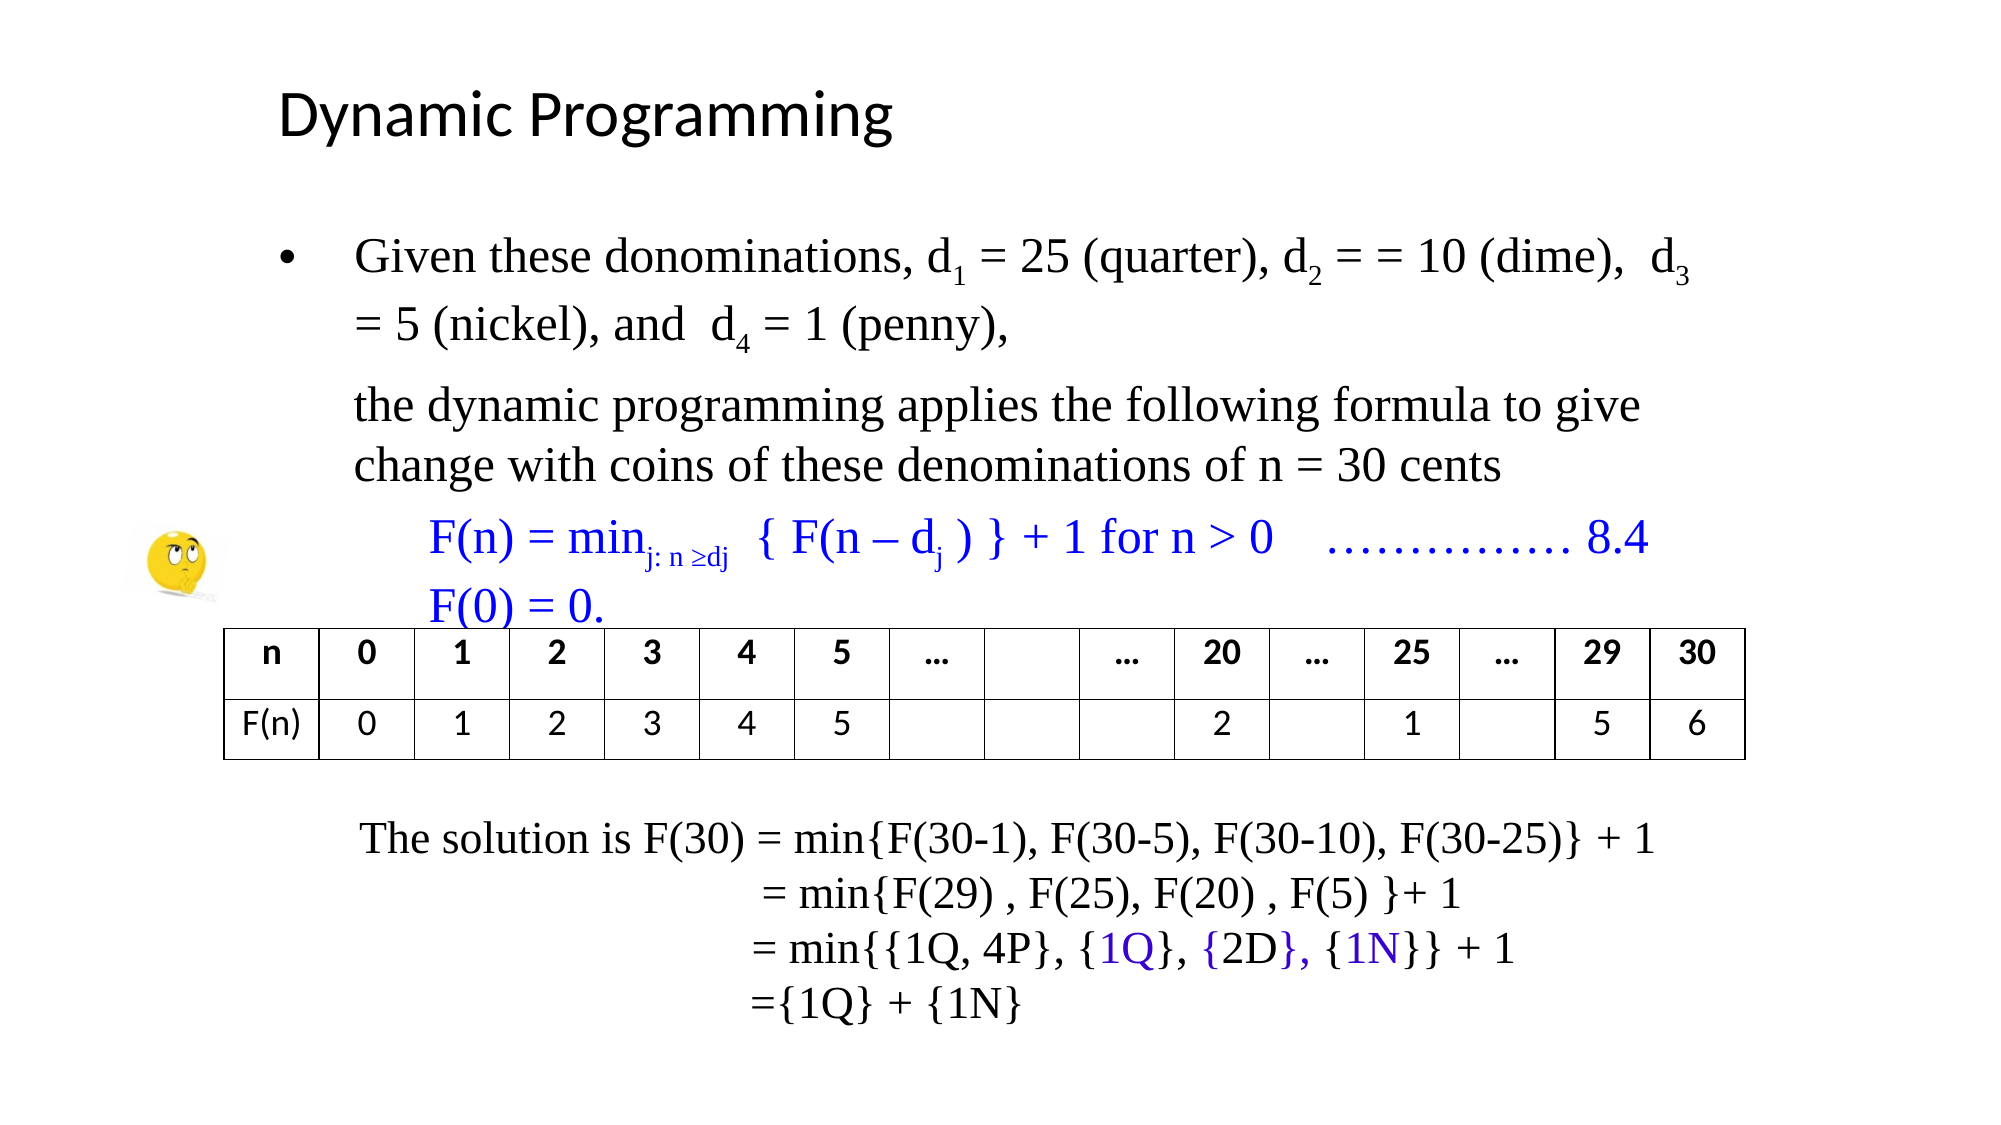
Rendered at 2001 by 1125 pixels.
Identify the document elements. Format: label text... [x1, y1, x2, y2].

table_header 20 [1175, 629, 1269, 699]
table_header 30 [1651, 629, 1744, 699]
table_header 4 [700, 629, 794, 699]
table_header 1 [415, 629, 509, 699]
table_cell [985, 700, 1079, 759]
table_header 2 [510, 629, 604, 699]
text_box Dynamic Programming Given these donominations, d1 = 25 (quarter), d2 = = 10 (dime), d3 = 5 (nickel), and d4 = 1 (penny), the dynamic programming applies the following formula to give change with coins of these denominations of n = 30 cents F(n) = minj: n ≥dj { F(n – dj ) } + 1 for n > 0 …………… 8.4 F(0) = 0. The solution is F(30) = min{F(30-1), F(30-5), F(30-10), F(30-25)} + 1 = min{F(29) , F(25), F(20) , F(5) }+ 1 = min{{1Q, 4P}, {1Q}, {2D}, {1N}} + 1 ={1Q} + {1N} [263, 760, 1706, 1035]
table_cell 6 [1651, 700, 1744, 759]
table_cell 2 [1175, 700, 1269, 759]
table_header 3 [605, 629, 699, 699]
table_cell [1460, 700, 1554, 759]
table_header … [890, 629, 984, 699]
table_cell [890, 700, 984, 759]
table_cell 5 [795, 700, 889, 759]
table_header 25 [1365, 629, 1459, 699]
table_header … [1460, 629, 1554, 699]
table_cell [1270, 700, 1364, 759]
table_cell F(n) [225, 700, 318, 759]
table_header [985, 629, 1079, 699]
picture [123, 520, 229, 605]
table_cell 0 [320, 700, 414, 759]
table_cell 3 [605, 700, 699, 759]
table_cell 4 [700, 700, 794, 759]
table_header … [1080, 629, 1174, 699]
table_cell 1 [415, 700, 509, 759]
table_header 29 [1556, 629, 1649, 699]
table_header 5 [795, 629, 889, 699]
table_cell [1080, 700, 1174, 759]
table_header 0 [320, 629, 414, 699]
table_cell 2 [510, 700, 604, 759]
table_header … [1270, 629, 1364, 699]
table_header n [225, 629, 318, 699]
text_box Dynamic Programming Given these donominations, d1 = 25 (quarter), d2 = = 10 (dime), d3 = 5 (nickel), and d4 = 1 (penny), the dynamic programming applies the following formula to give change with coins of these denominations of n = 30 cents F(n) = minj: n ≥dj { F(n – dj ) } + 1 for n > 0 …………… 8.4 F(0) = 0. The solution is F(30) = min{F(30-1), F(30-5), F(30-10), F(30-25)} + 1 = min{F(29) , F(25), F(20) , F(5) }+ 1 = min{{1Q, 4P}, {1Q}, {2D}, {1N}} + 1 ={1Q} + {1N} [263, 62, 1706, 628]
table_cell 5 [1556, 700, 1649, 759]
table_cell 1 [1365, 700, 1459, 759]
